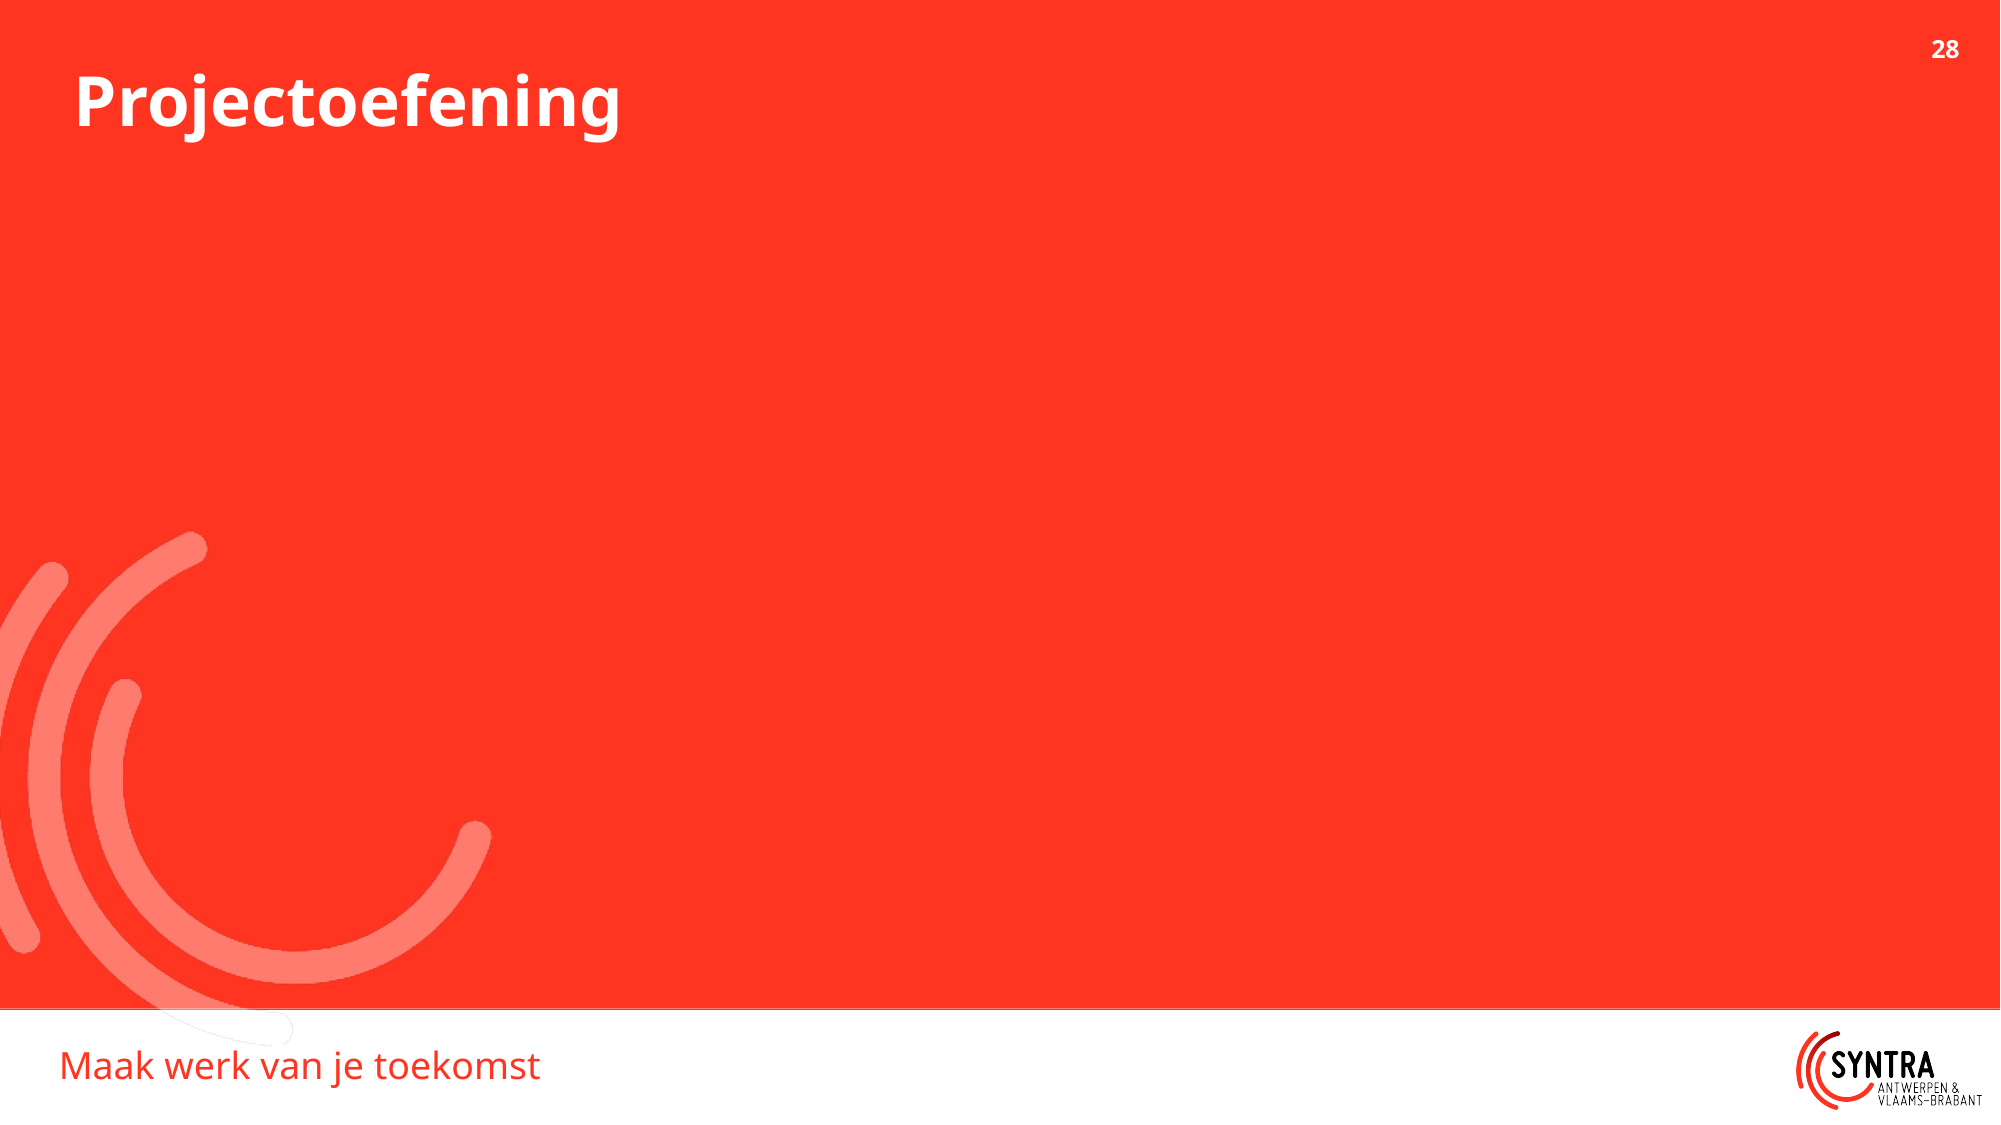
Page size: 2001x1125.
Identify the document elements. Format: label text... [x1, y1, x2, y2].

picture [1796, 1031, 1982, 1110]
title Projectoefening [59, 59, 1901, 150]
